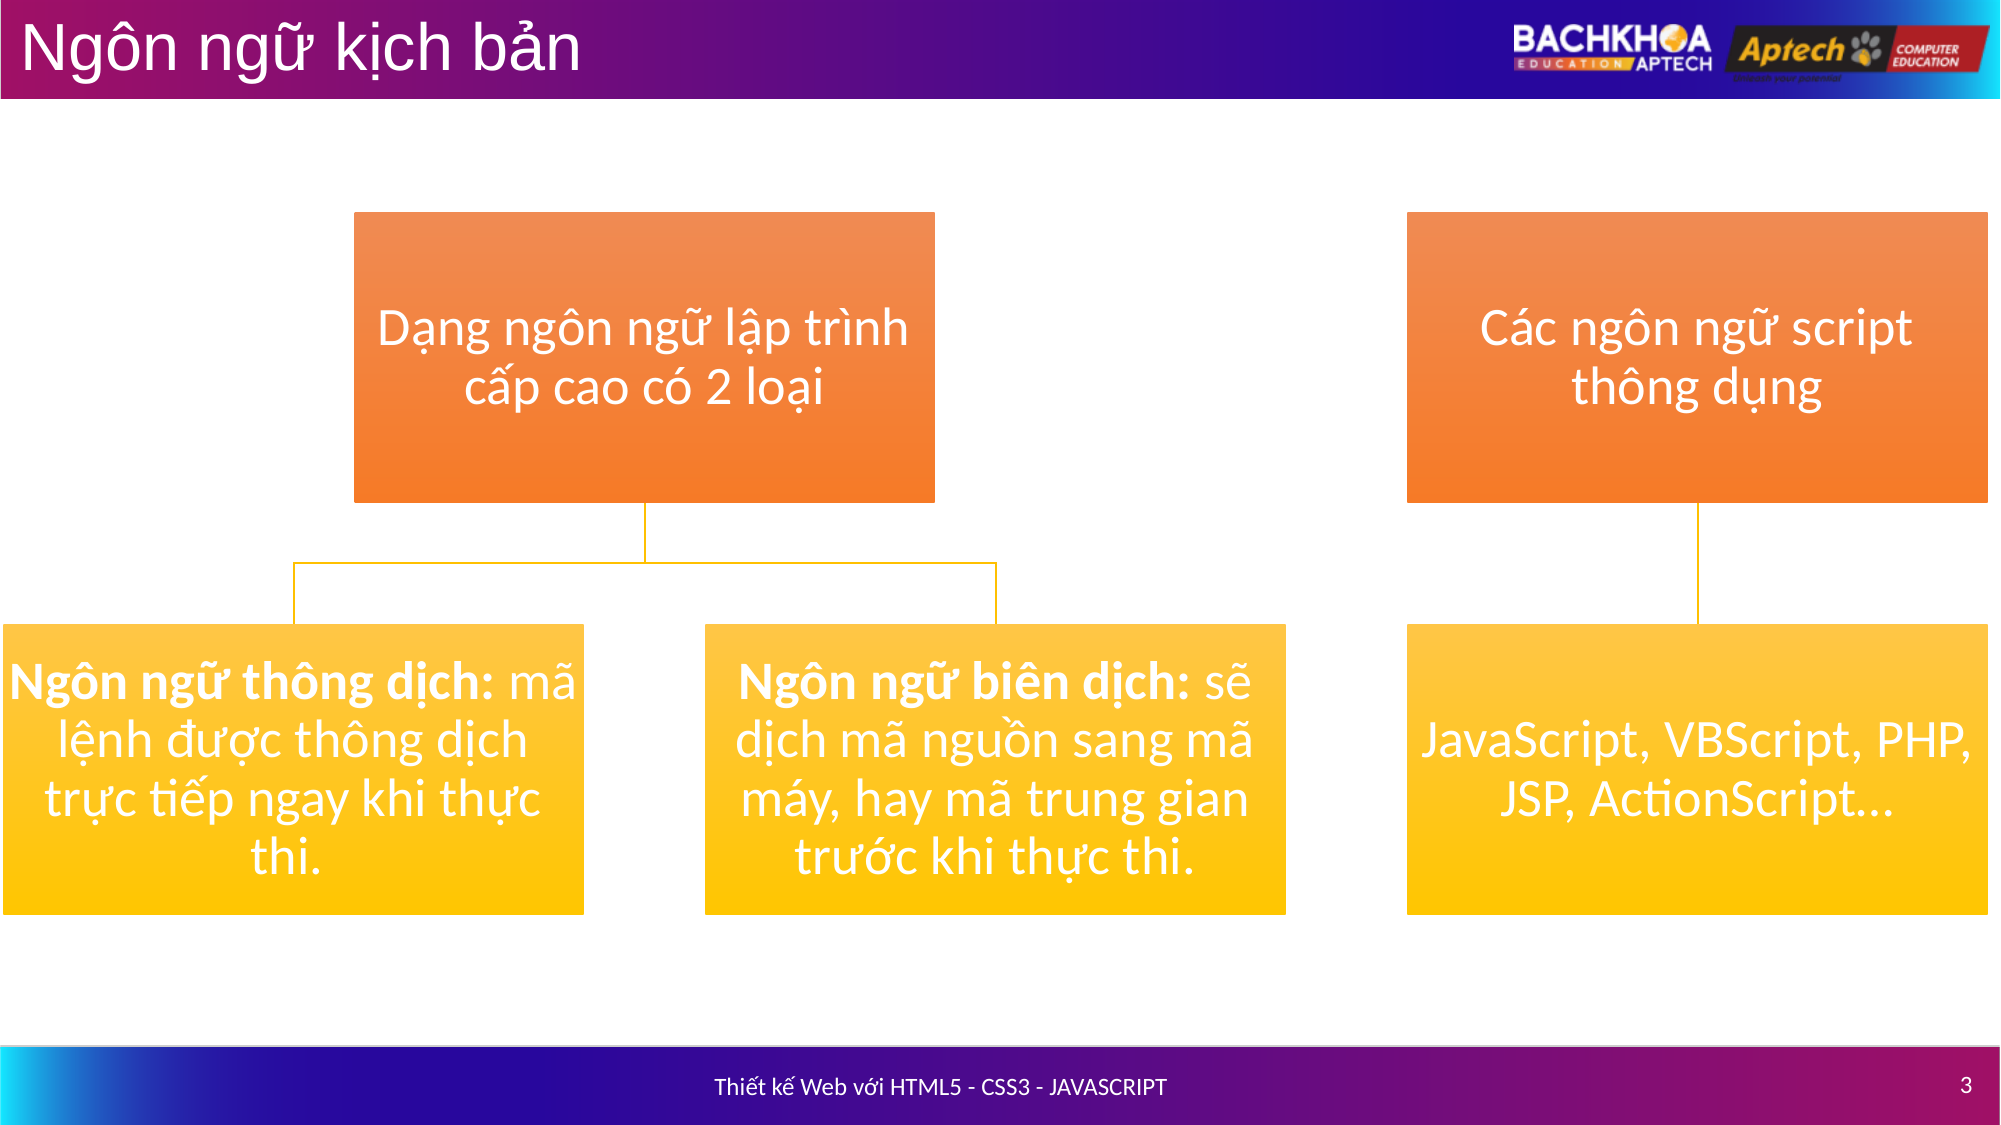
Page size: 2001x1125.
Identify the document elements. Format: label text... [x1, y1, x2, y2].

picture [0, 1045, 2000, 1125]
picture [0, 0, 2001, 99]
footer Thiết kế Web với HTML5 - CSS3 - JAVASCRIPT [17, 1055, 1865, 1116]
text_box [3, 212, 1988, 915]
slide_number ‹#› [1877, 1053, 1988, 1114]
title Ngôn ngữ kịch bản [4, 5, 1990, 93]
